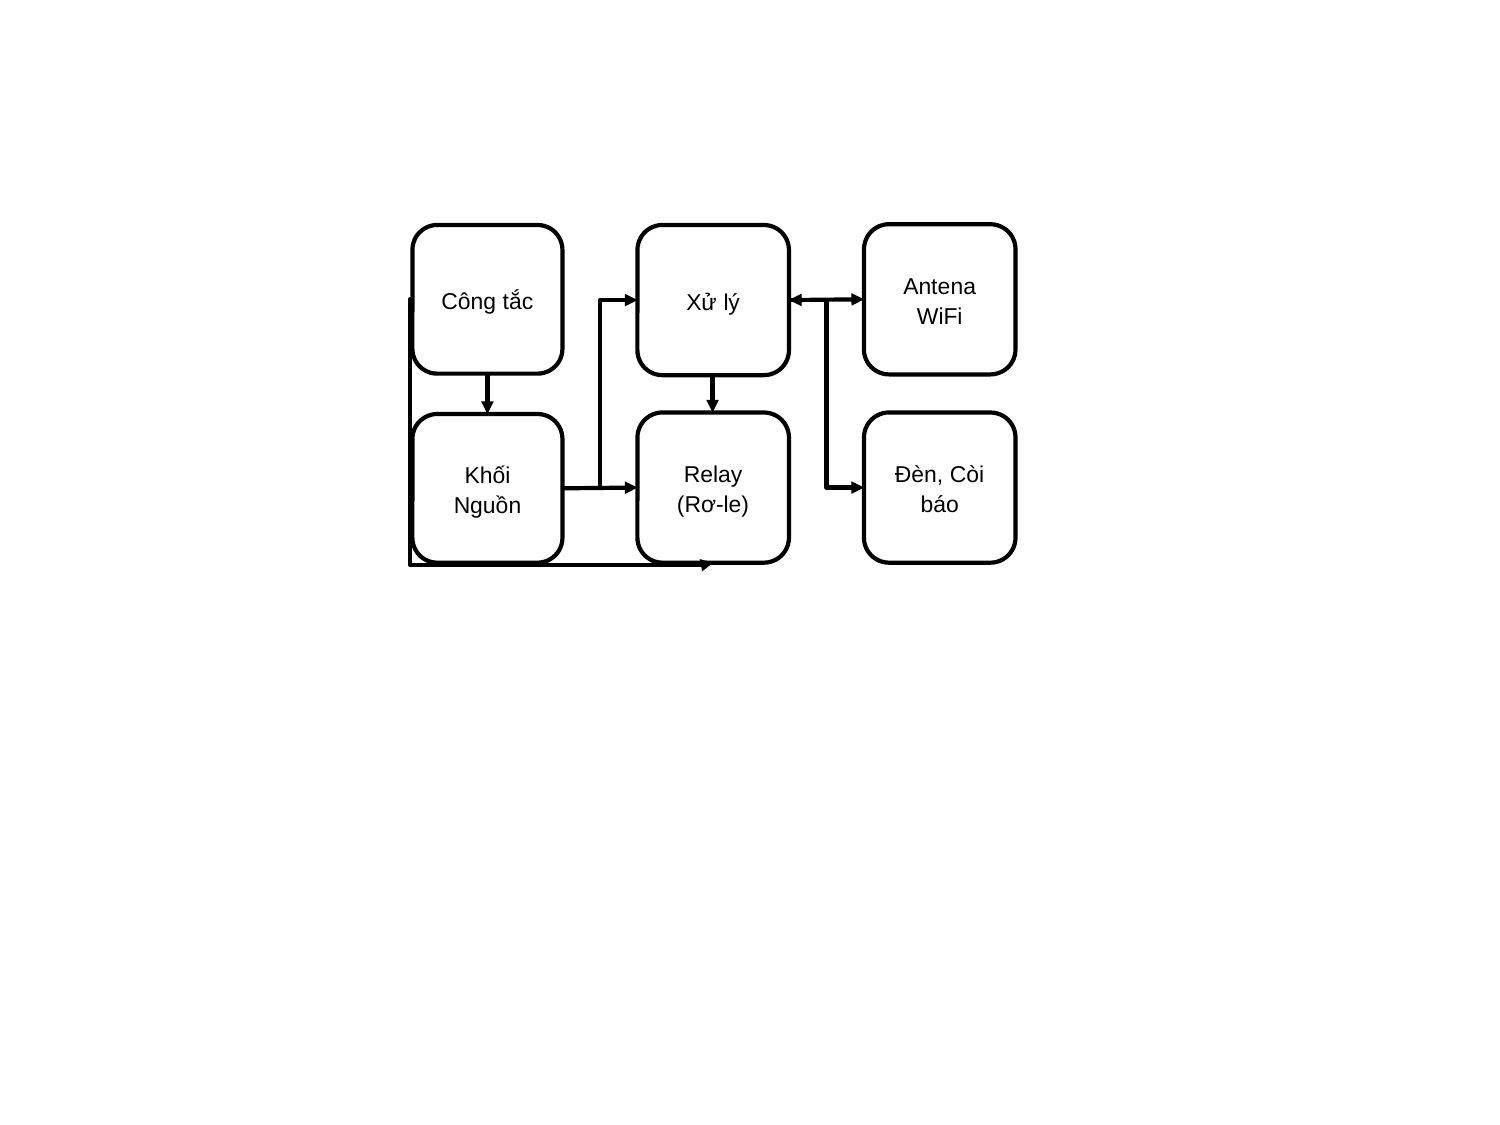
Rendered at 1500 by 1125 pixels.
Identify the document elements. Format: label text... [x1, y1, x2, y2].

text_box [562, 299, 638, 489]
text_box Công tắc [410, 222, 565, 297]
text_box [412, 299, 714, 563]
text_box Antena WiFi [861, 222, 1018, 377]
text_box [788, 299, 865, 488]
text_box Đèn, Còi báo [861, 410, 1018, 565]
text_box Xử lý [635, 222, 792, 378]
text_box Relay (Rơ-le) [717, 410, 792, 565]
